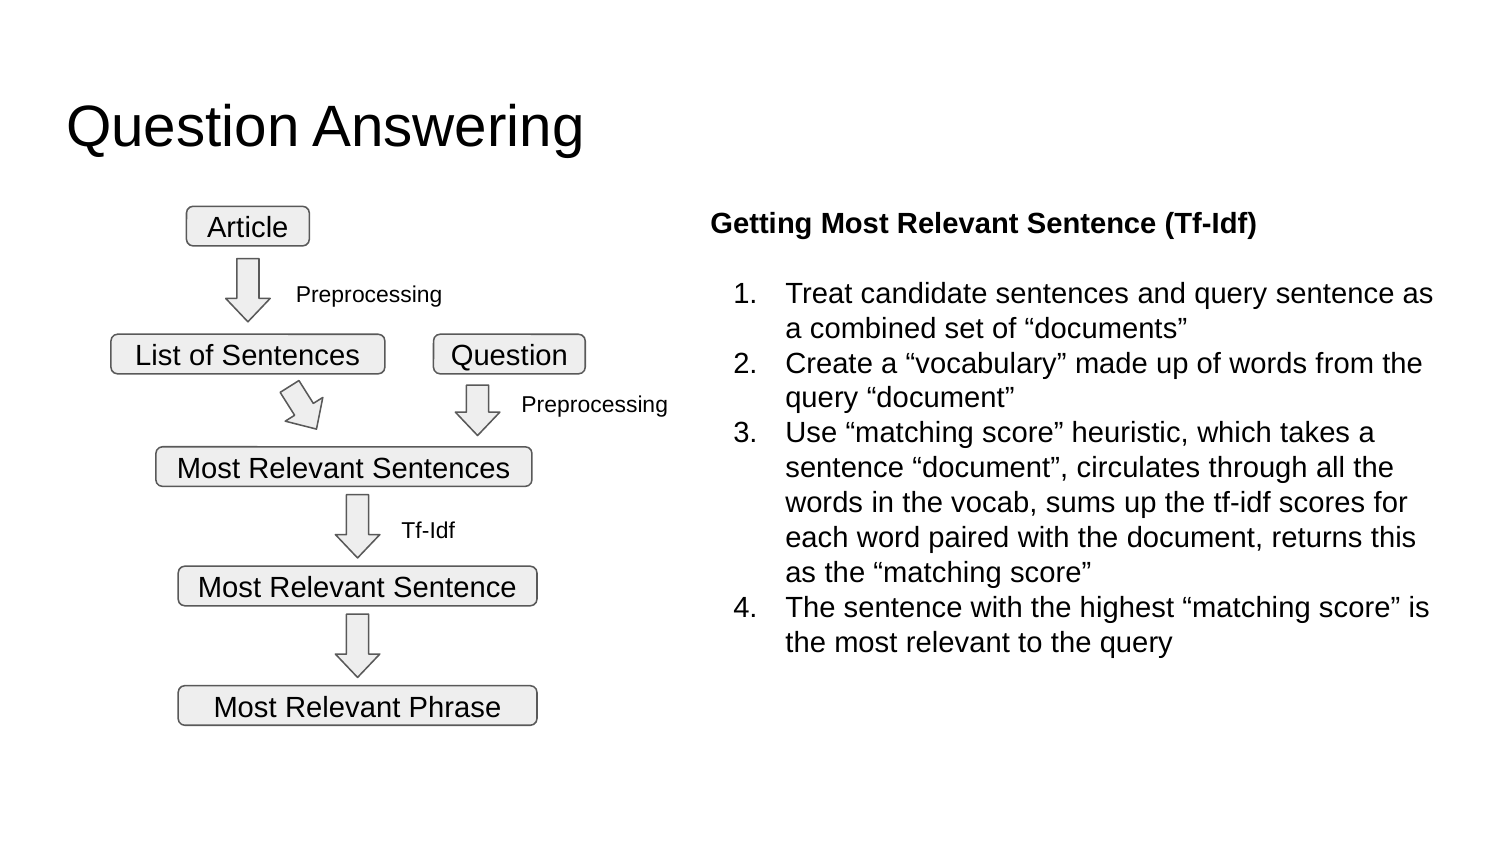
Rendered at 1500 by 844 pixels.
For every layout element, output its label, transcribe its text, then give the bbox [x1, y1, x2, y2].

text_box List of Sentences [110, 334, 385, 374]
text_box [335, 494, 380, 558]
text_box [280, 380, 323, 430]
text_box Tf-Idf [386, 501, 481, 552]
text_box Most Relevant Phrase [178, 685, 537, 726]
text_box [225, 258, 271, 322]
text_box Preprocessing [506, 374, 689, 425]
text_box Most Relevant Sentences [155, 446, 532, 487]
title Question Answering [51, 72, 1449, 167]
text_box Article [186, 206, 310, 246]
text_box [335, 614, 380, 678]
text_box Question [433, 334, 586, 374]
text_box Preprocessing [280, 264, 463, 316]
text_box Most Relevant Sentence [178, 566, 537, 606]
list Getting Most Relevant Sentence (Tf-Idf) Treat candidate sentences and query sentence as a combined set of “documents” Create a “vocabulary” made up of words from the query “document” Use “matching score” heuristic, which takes a sentence “document”, circulates through all the words in the vocab, sums up the tf-idf scores for each word paired with the document, returns this as the “matching score” The sentence with the highest “matching score” is the most relevant to the query [695, 189, 1460, 808]
text_box [455, 385, 500, 436]
